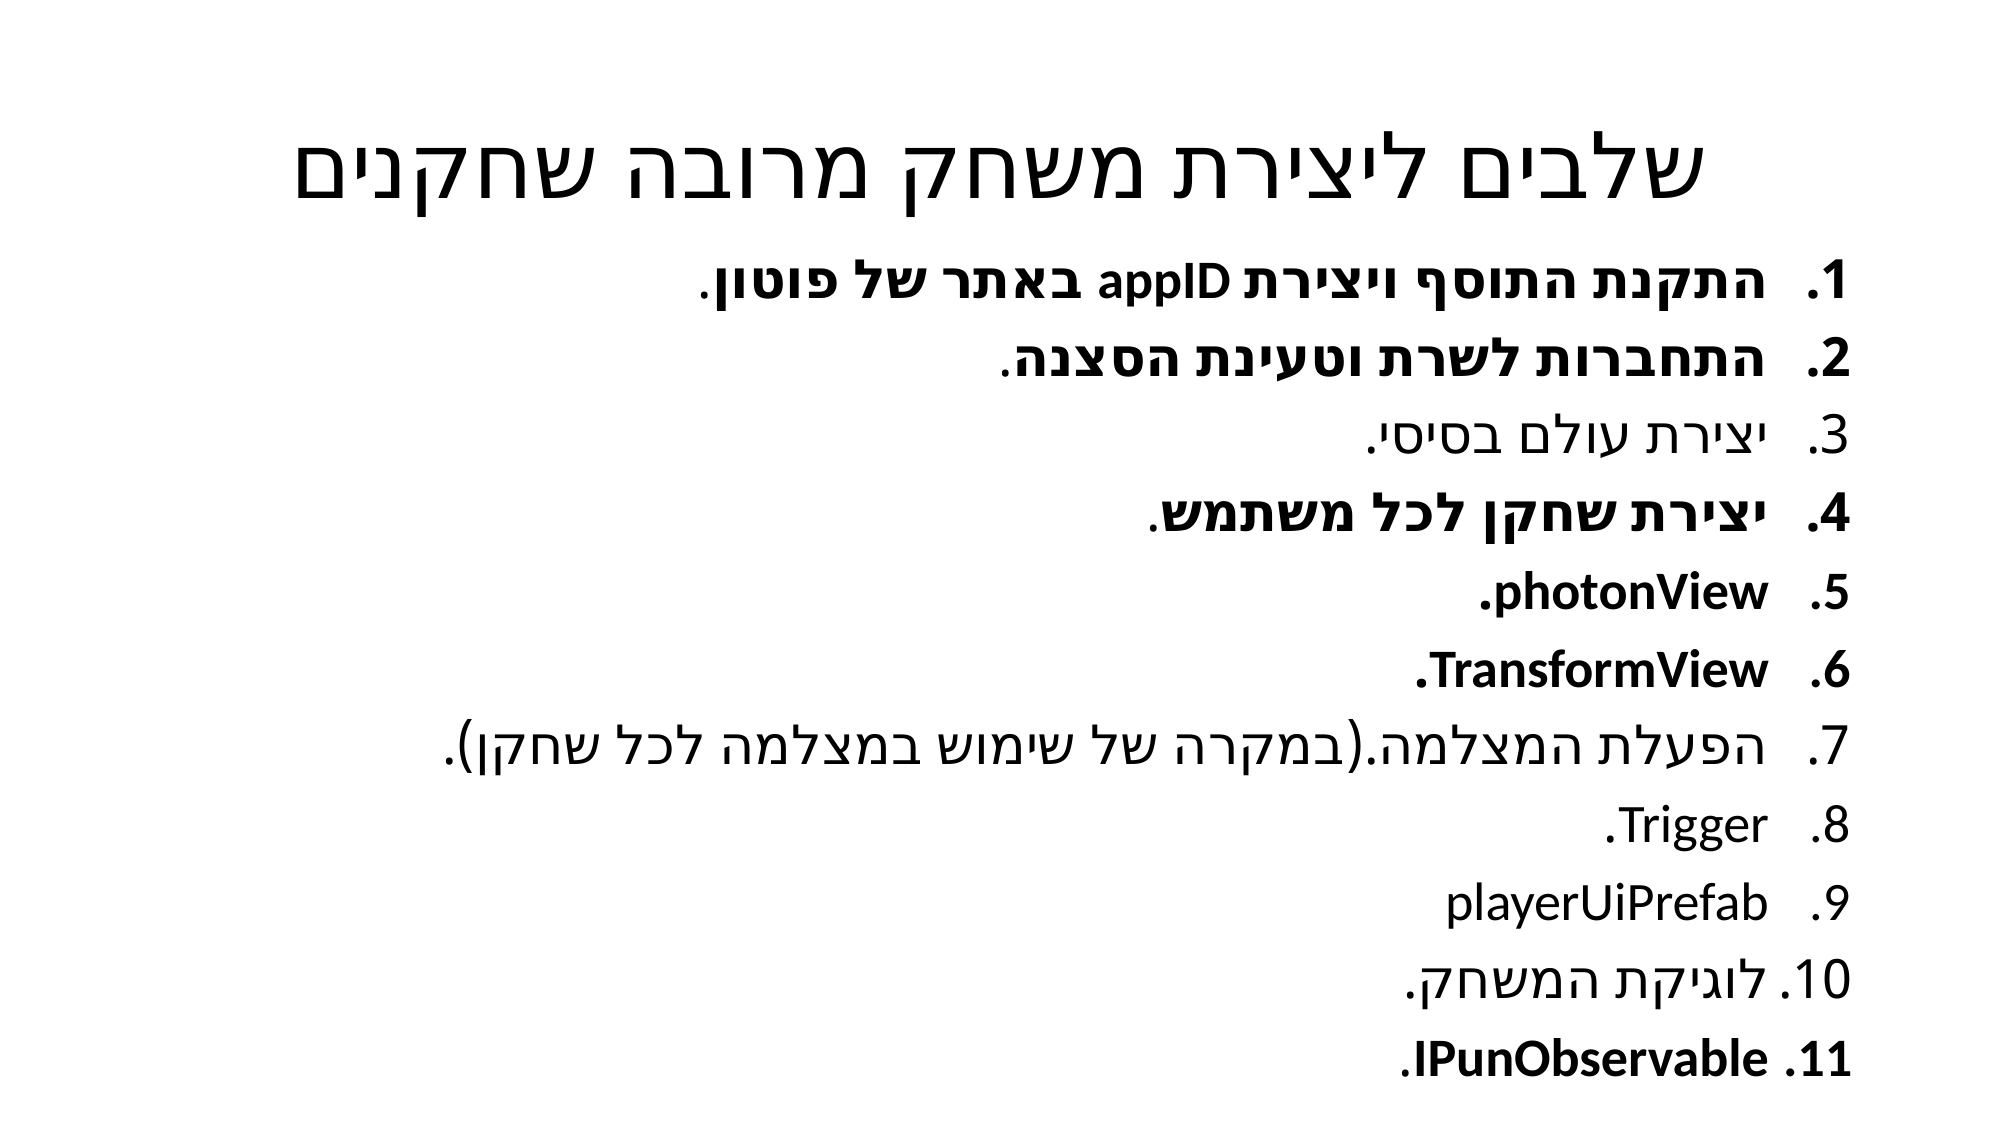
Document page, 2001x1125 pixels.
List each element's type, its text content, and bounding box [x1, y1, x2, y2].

title שלבים ליצירת משחק מרובה שחקנים [137, 59, 1863, 244]
list התקנת התוסף ויצירת appID באתר של פוטון. התחברות לשרת וטעינת הסצנה. יצירת עולם בסיסי. יצירת שחקן לכל משתמש. photonView. TransformView. הפעלת המצלמה.(במקרה של שימוש במצלמה לכל שחקן). Trigger. playerUiPrefab לוגיקת המשחק. IPunObservable. [137, 244, 1863, 1102]
